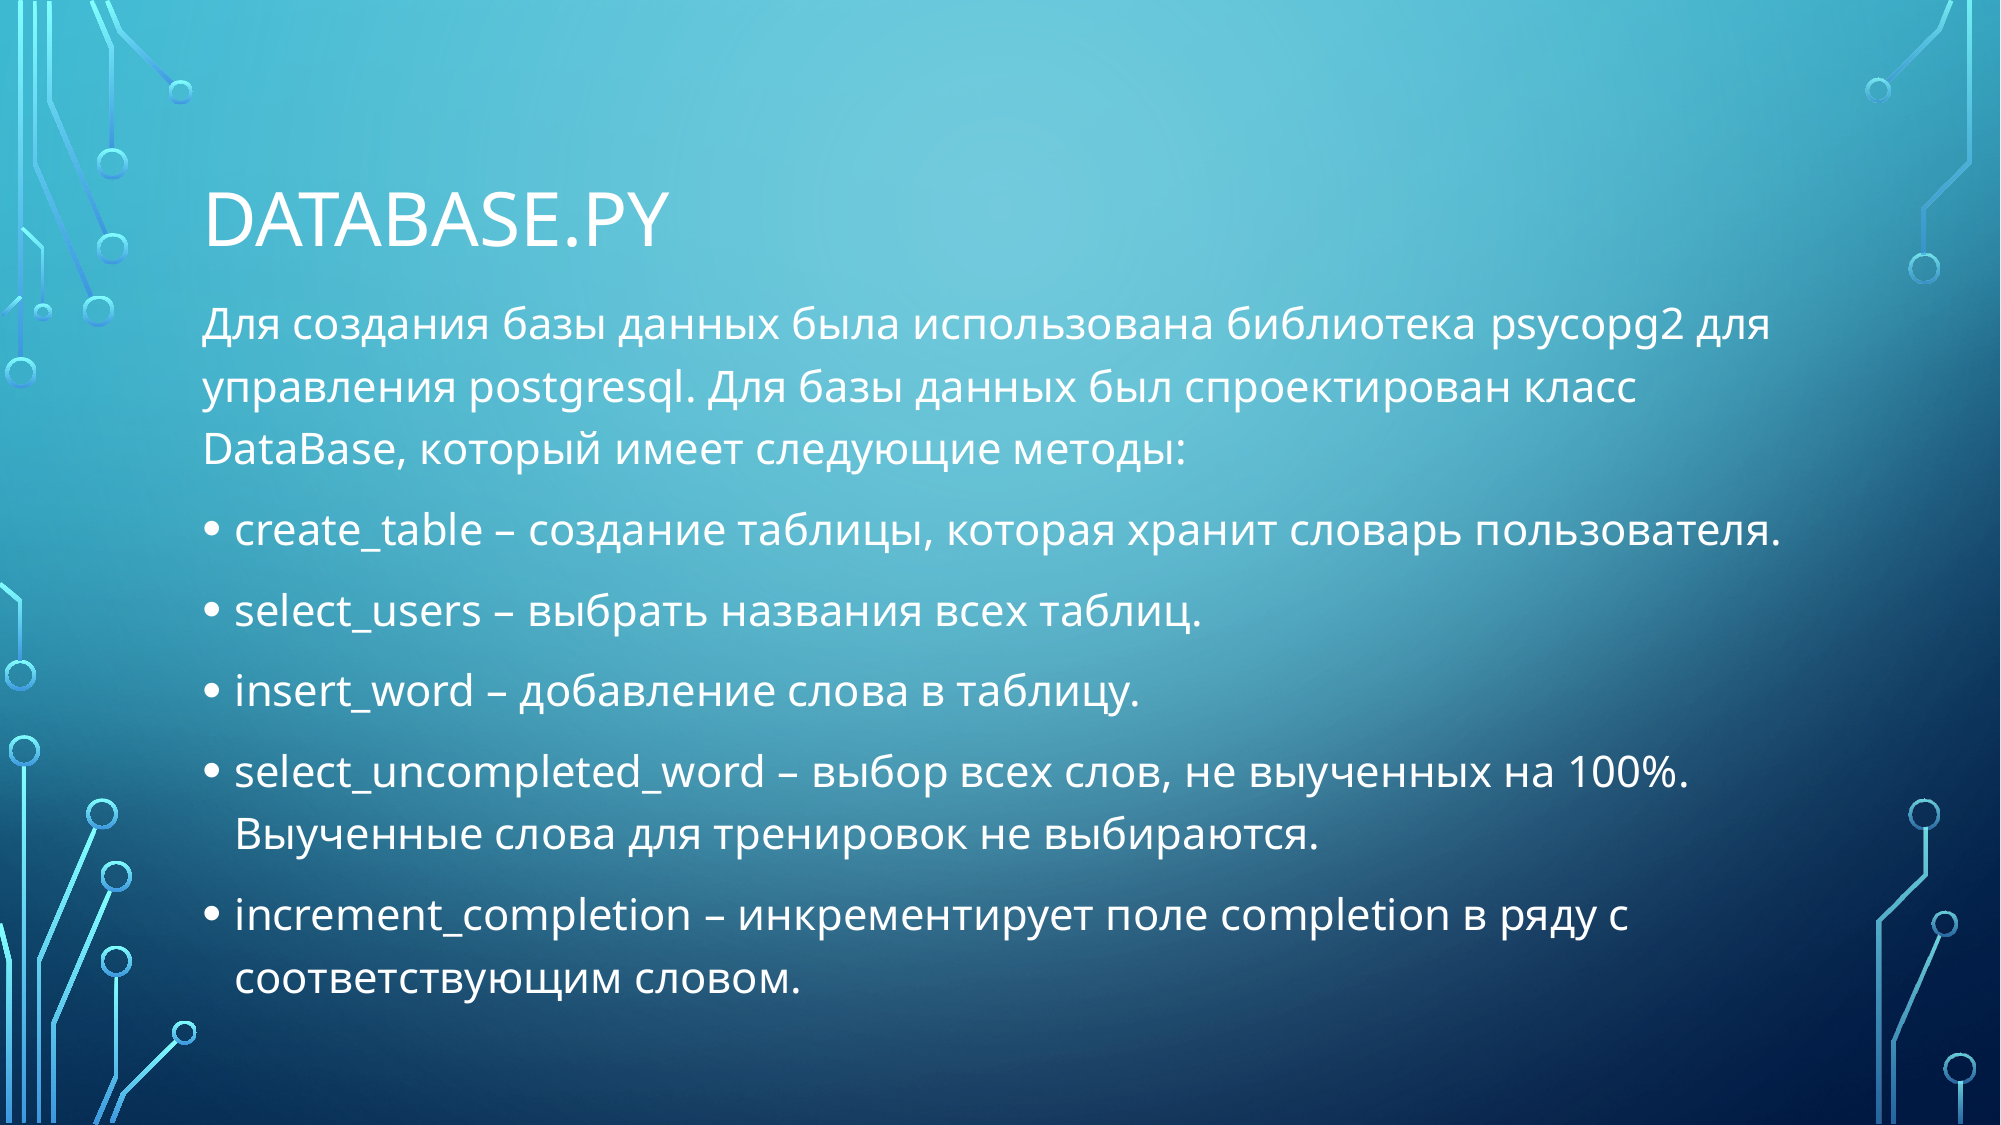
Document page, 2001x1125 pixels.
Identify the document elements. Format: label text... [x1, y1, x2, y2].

title database.py [187, 101, 1813, 278]
list Для создания базы данных была использована библиотека psycopg2 для управления postgresql. Для базы данных был спроектирован класс DataBase, который имеет следующие методы: create_table – создание таблицы, которая хранит словарь пользователя. select_users – выбрать названия всех таблиц. insert_word – добавление слова в таблицу. select_uncompleted_word – выбор всех слов, не выученных на 100%. Выученные слова для тренировок не выбираются. increment_completion – инкрементирует поле completion в ряду с соответствующим словом. [187, 278, 1813, 1065]
